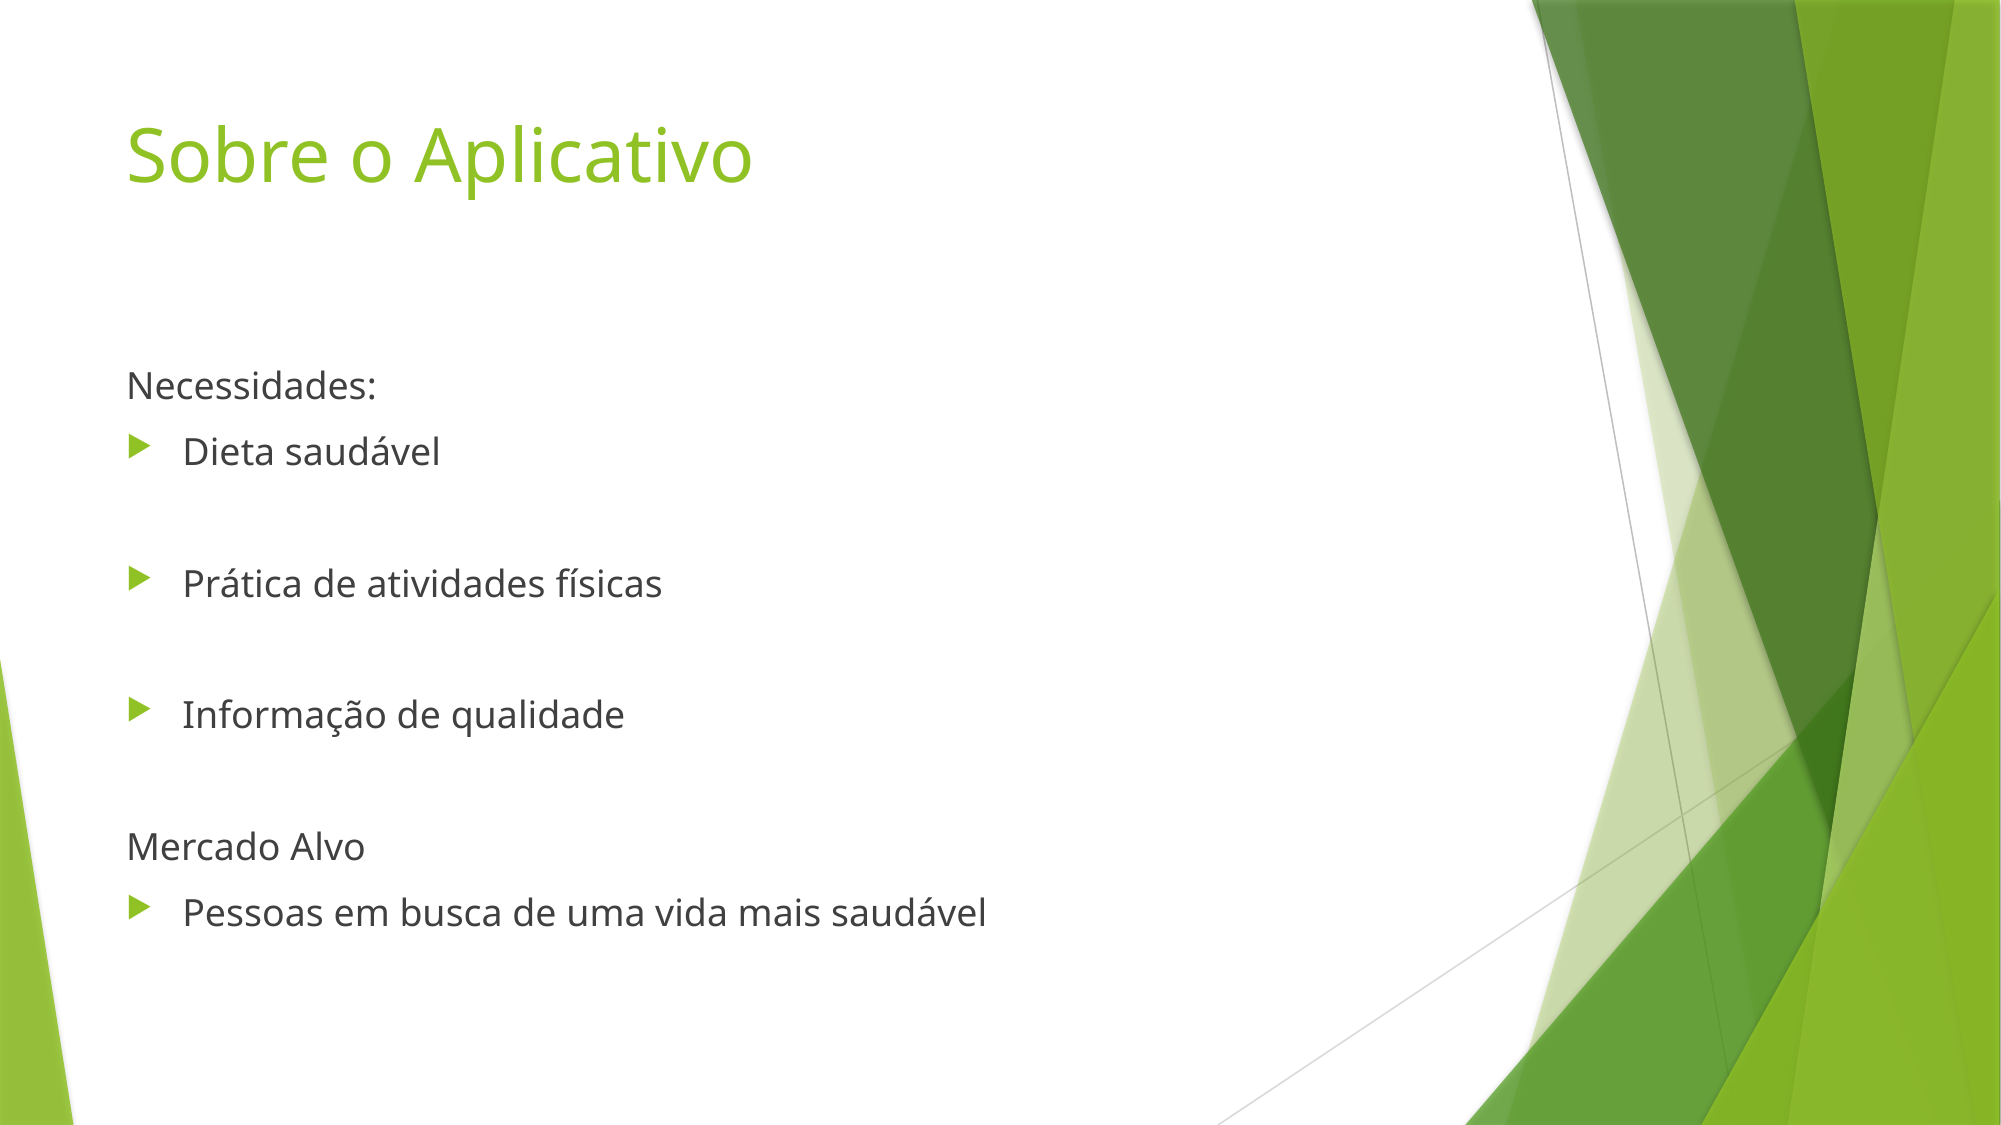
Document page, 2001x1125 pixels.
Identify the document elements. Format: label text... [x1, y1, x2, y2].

title Sobre o Aplicativo [111, 99, 1522, 317]
list Necessidades: Dieta saudável Prática de atividades físicas Informação de qualidade Mercado Alvo Pessoas em busca de uma vida mais saudável [111, 354, 1522, 992]
